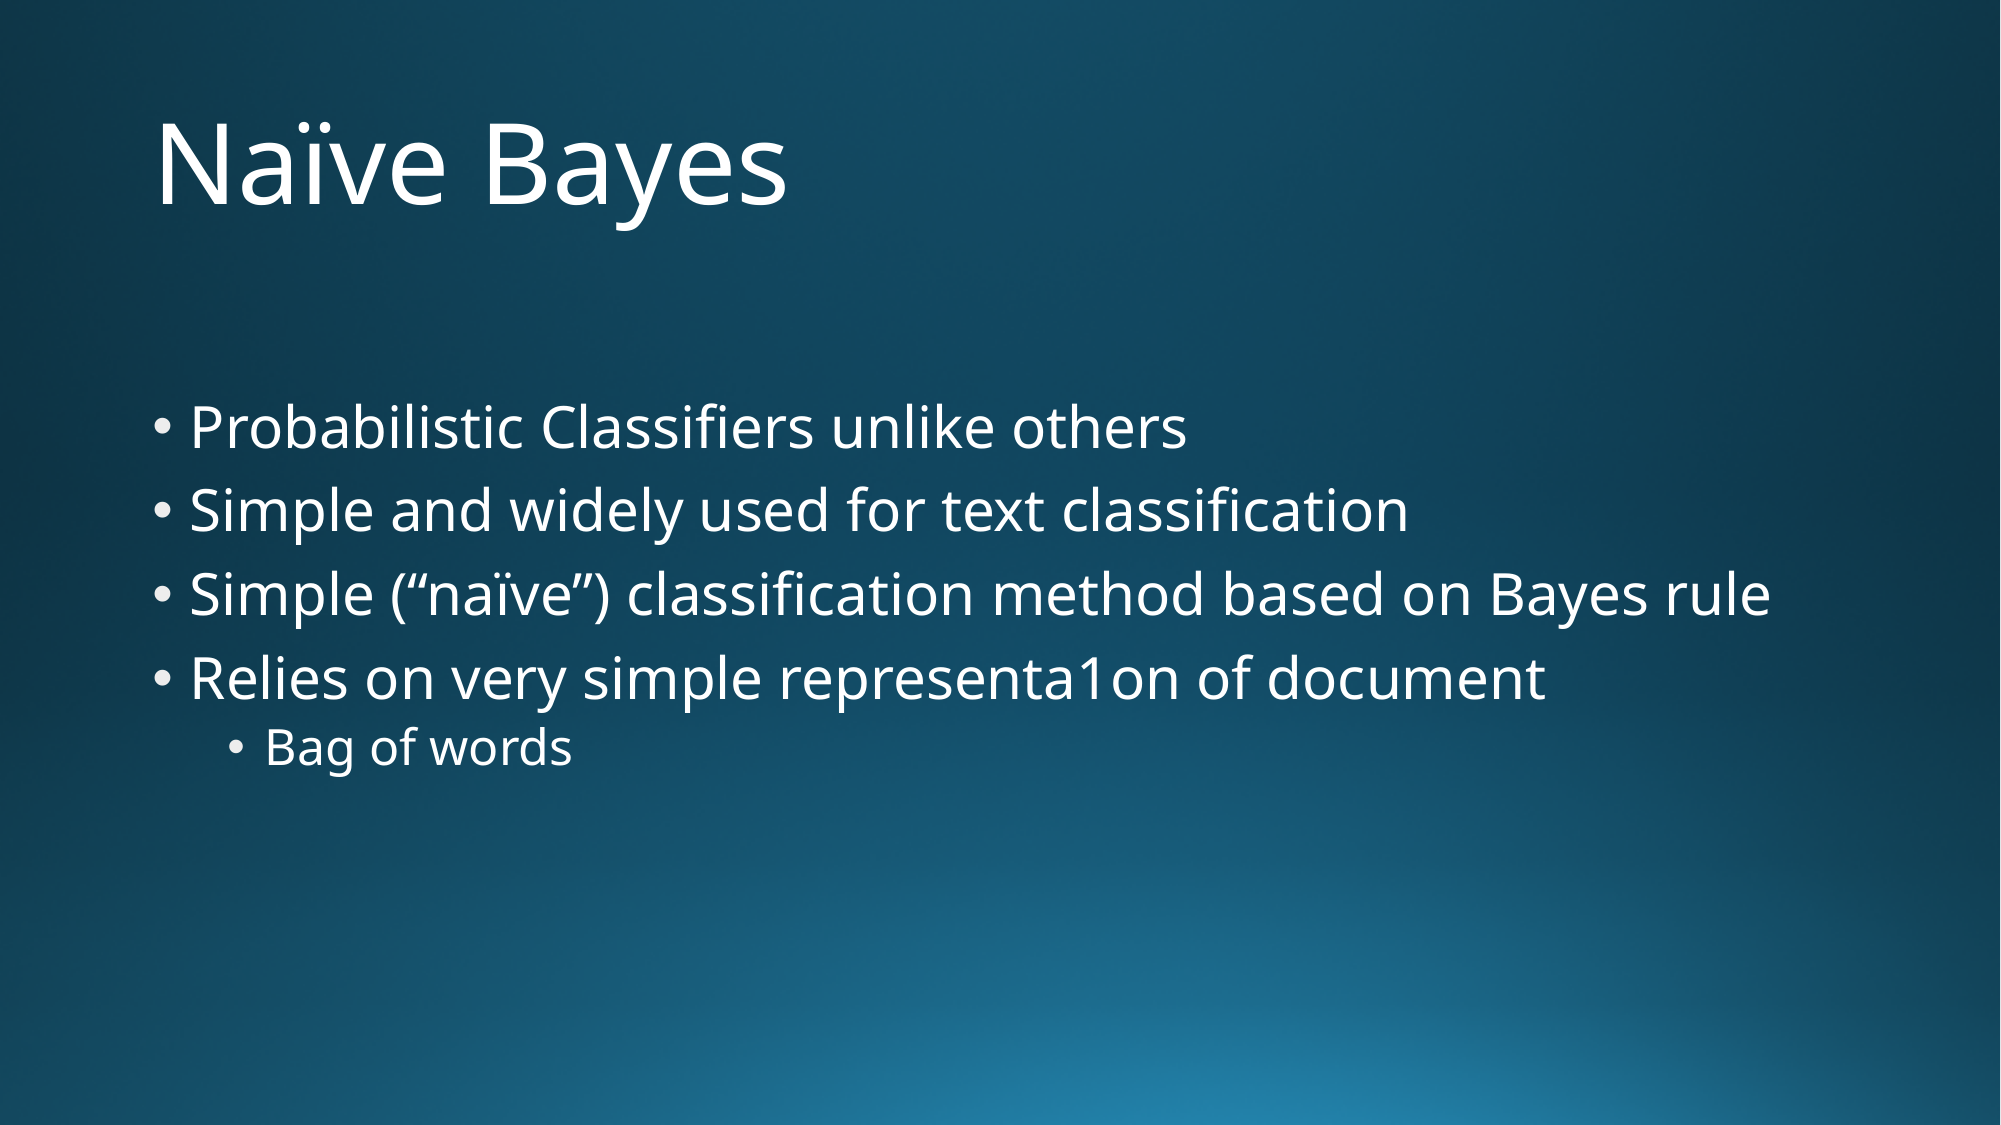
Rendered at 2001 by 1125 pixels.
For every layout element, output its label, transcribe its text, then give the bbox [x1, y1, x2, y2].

title Naïve Bayes [137, 59, 1863, 278]
picture [0, 0, 2001, 1125]
list Probabilistic Classifiers unlike others Simple and widely used for text classification Simple (“naïve”) classification method based on Bayes rule Relies on very simple representa1on of document Bag of words [137, 299, 1863, 1014]
